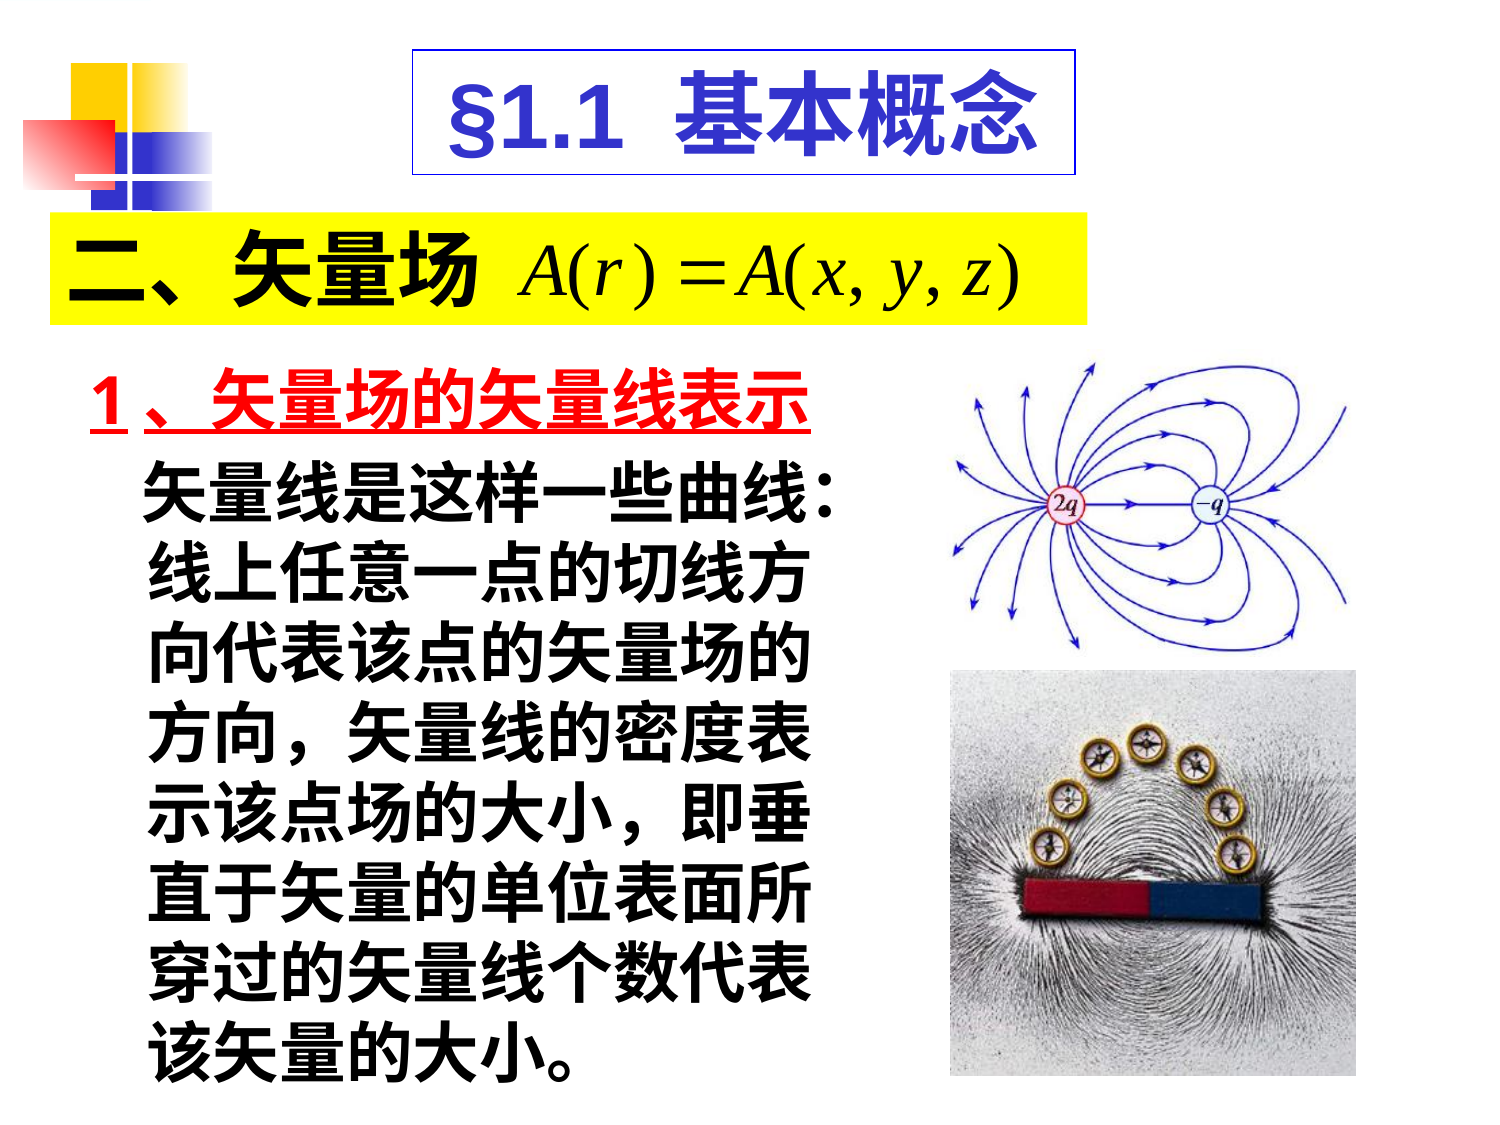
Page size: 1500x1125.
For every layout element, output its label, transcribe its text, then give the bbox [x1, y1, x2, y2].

title 二、矢量场 [50, 212, 1088, 325]
text_box §1.1 基本概念 [412, 49, 1075, 175]
picture [949, 670, 1356, 1077]
list 1、矢量场的矢量线表示 矢量线是这样一些曲线：线上任意一点的切线方向代表该点的矢量场的方向，矢量线的密度表示该点场的大小，即垂直于矢量的单位表面所穿过的矢量线个数代表该矢量的大小。 [75, 350, 850, 1050]
picture [911, 349, 1394, 657]
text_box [512, 224, 1024, 319]
